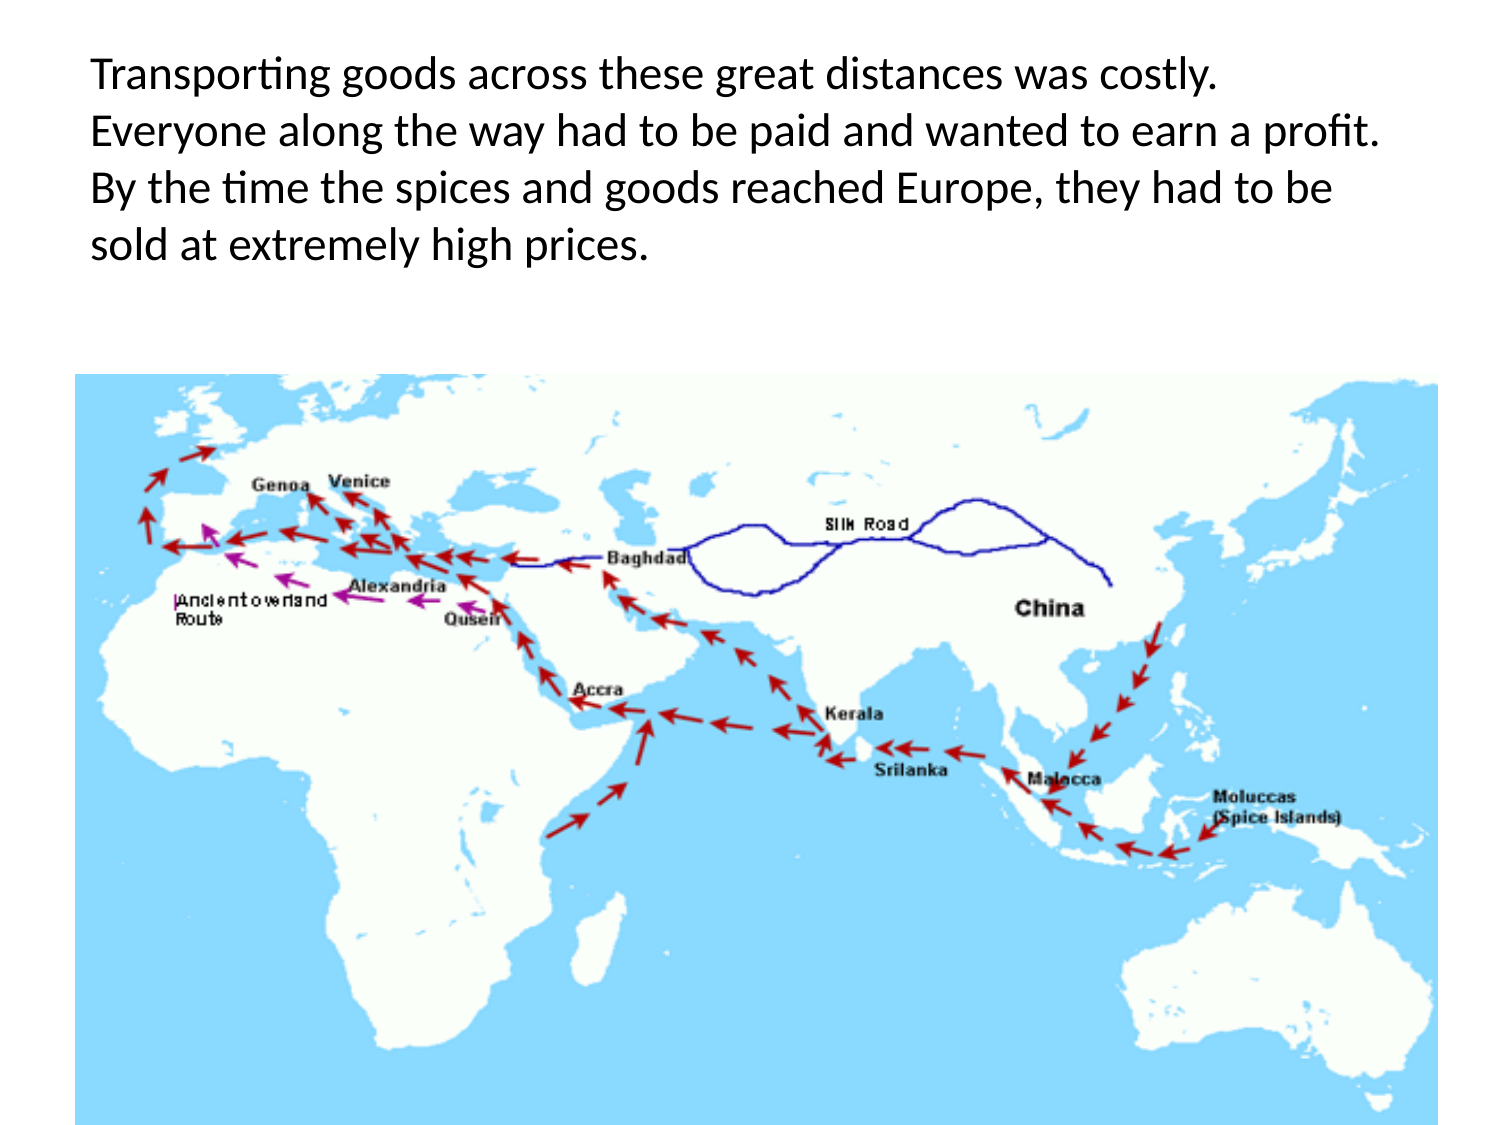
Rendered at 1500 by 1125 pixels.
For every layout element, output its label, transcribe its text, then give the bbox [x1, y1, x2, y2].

title Transporting goods across these great distances was costly. Everyone along the way had to be paid and wanted to earn a profit. By the time the spices and goods reached Europe, they had to be sold at extremely high prices. [75, 24, 1425, 338]
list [74, 374, 1438, 1125]
